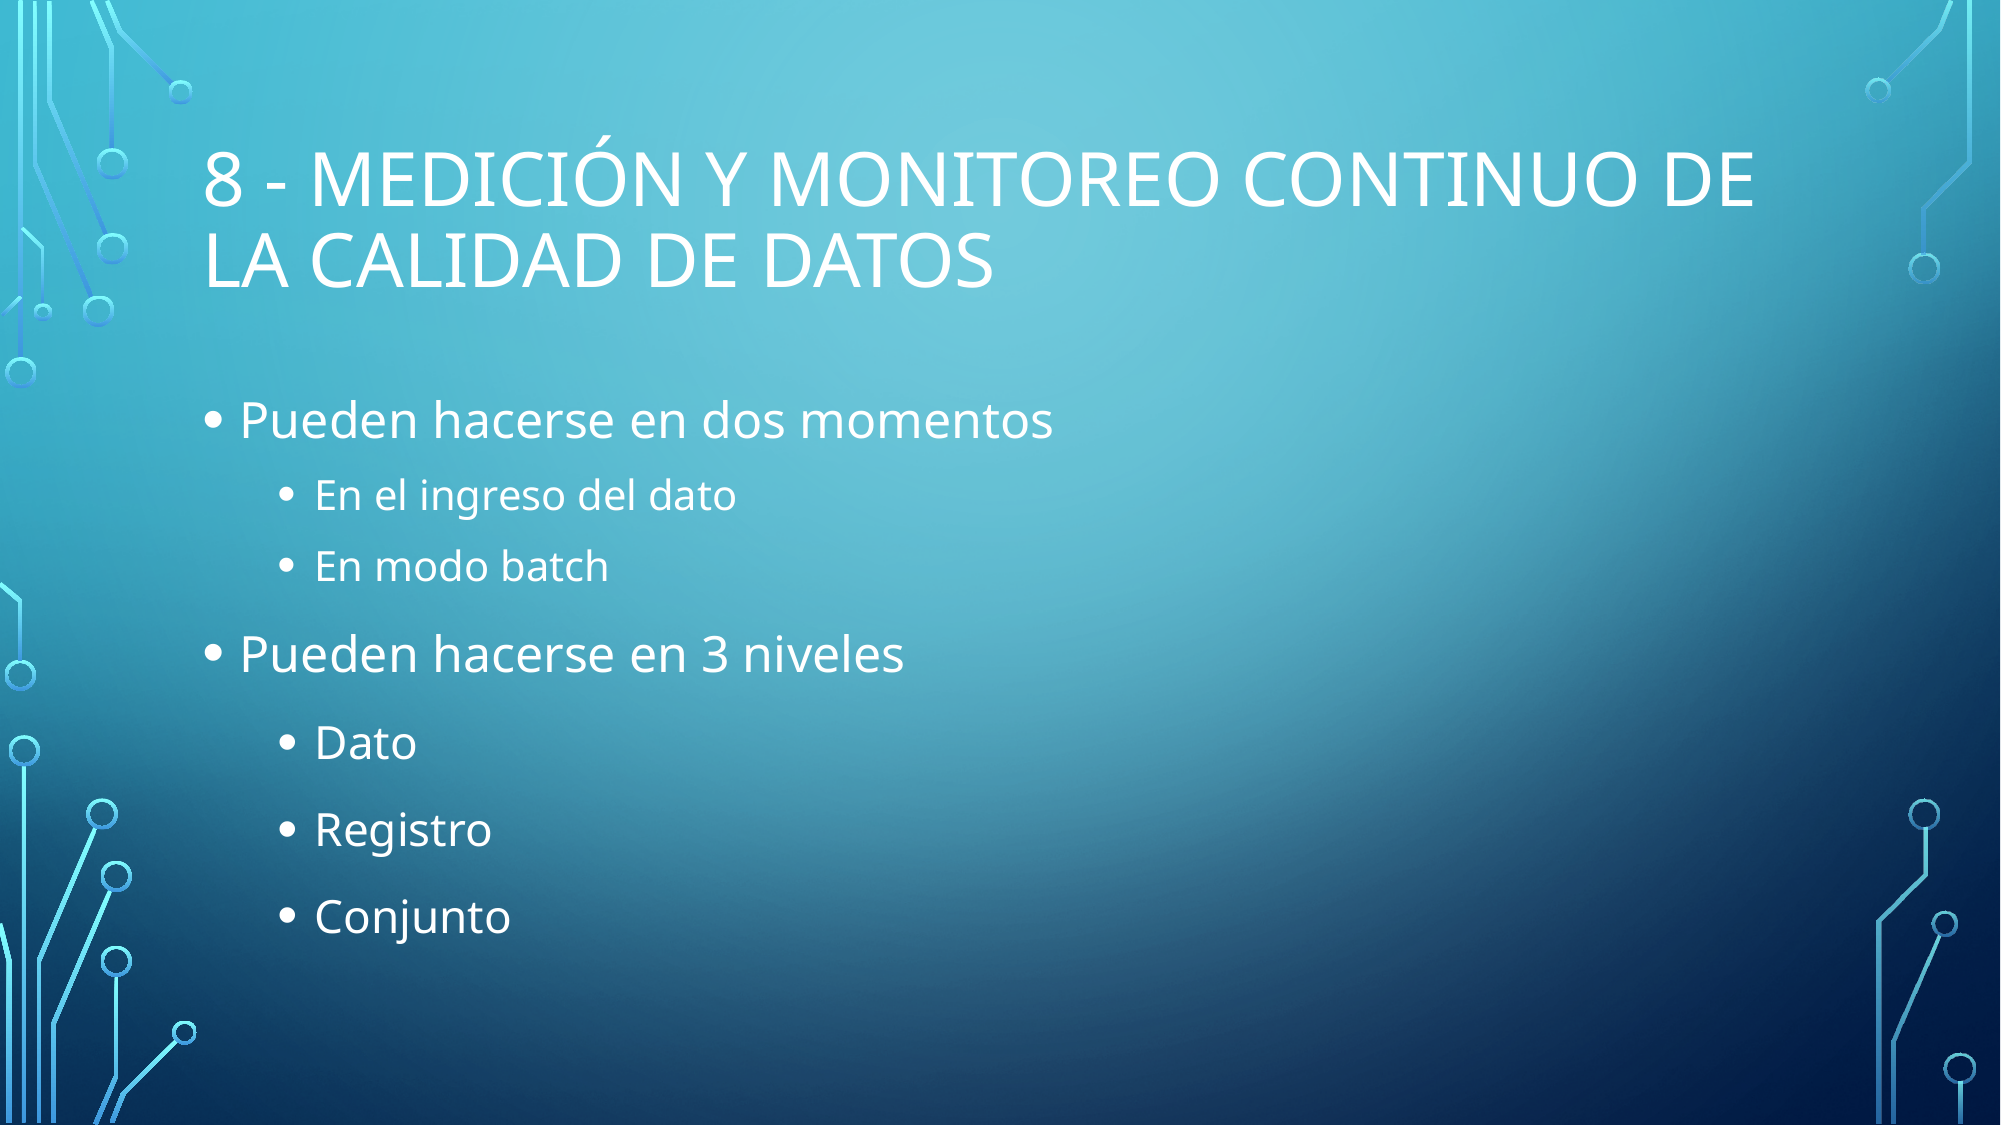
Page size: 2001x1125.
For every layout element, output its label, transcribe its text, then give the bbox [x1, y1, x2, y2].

list Pueden hacerse en dos momentos En el ingreso del dato En modo batch Pueden hacerse en 3 niveles Dato Registro Conjunto [187, 369, 1813, 950]
title 8 - Medición y monitoreo continuo de la calidad de datos [187, 101, 1813, 344]
